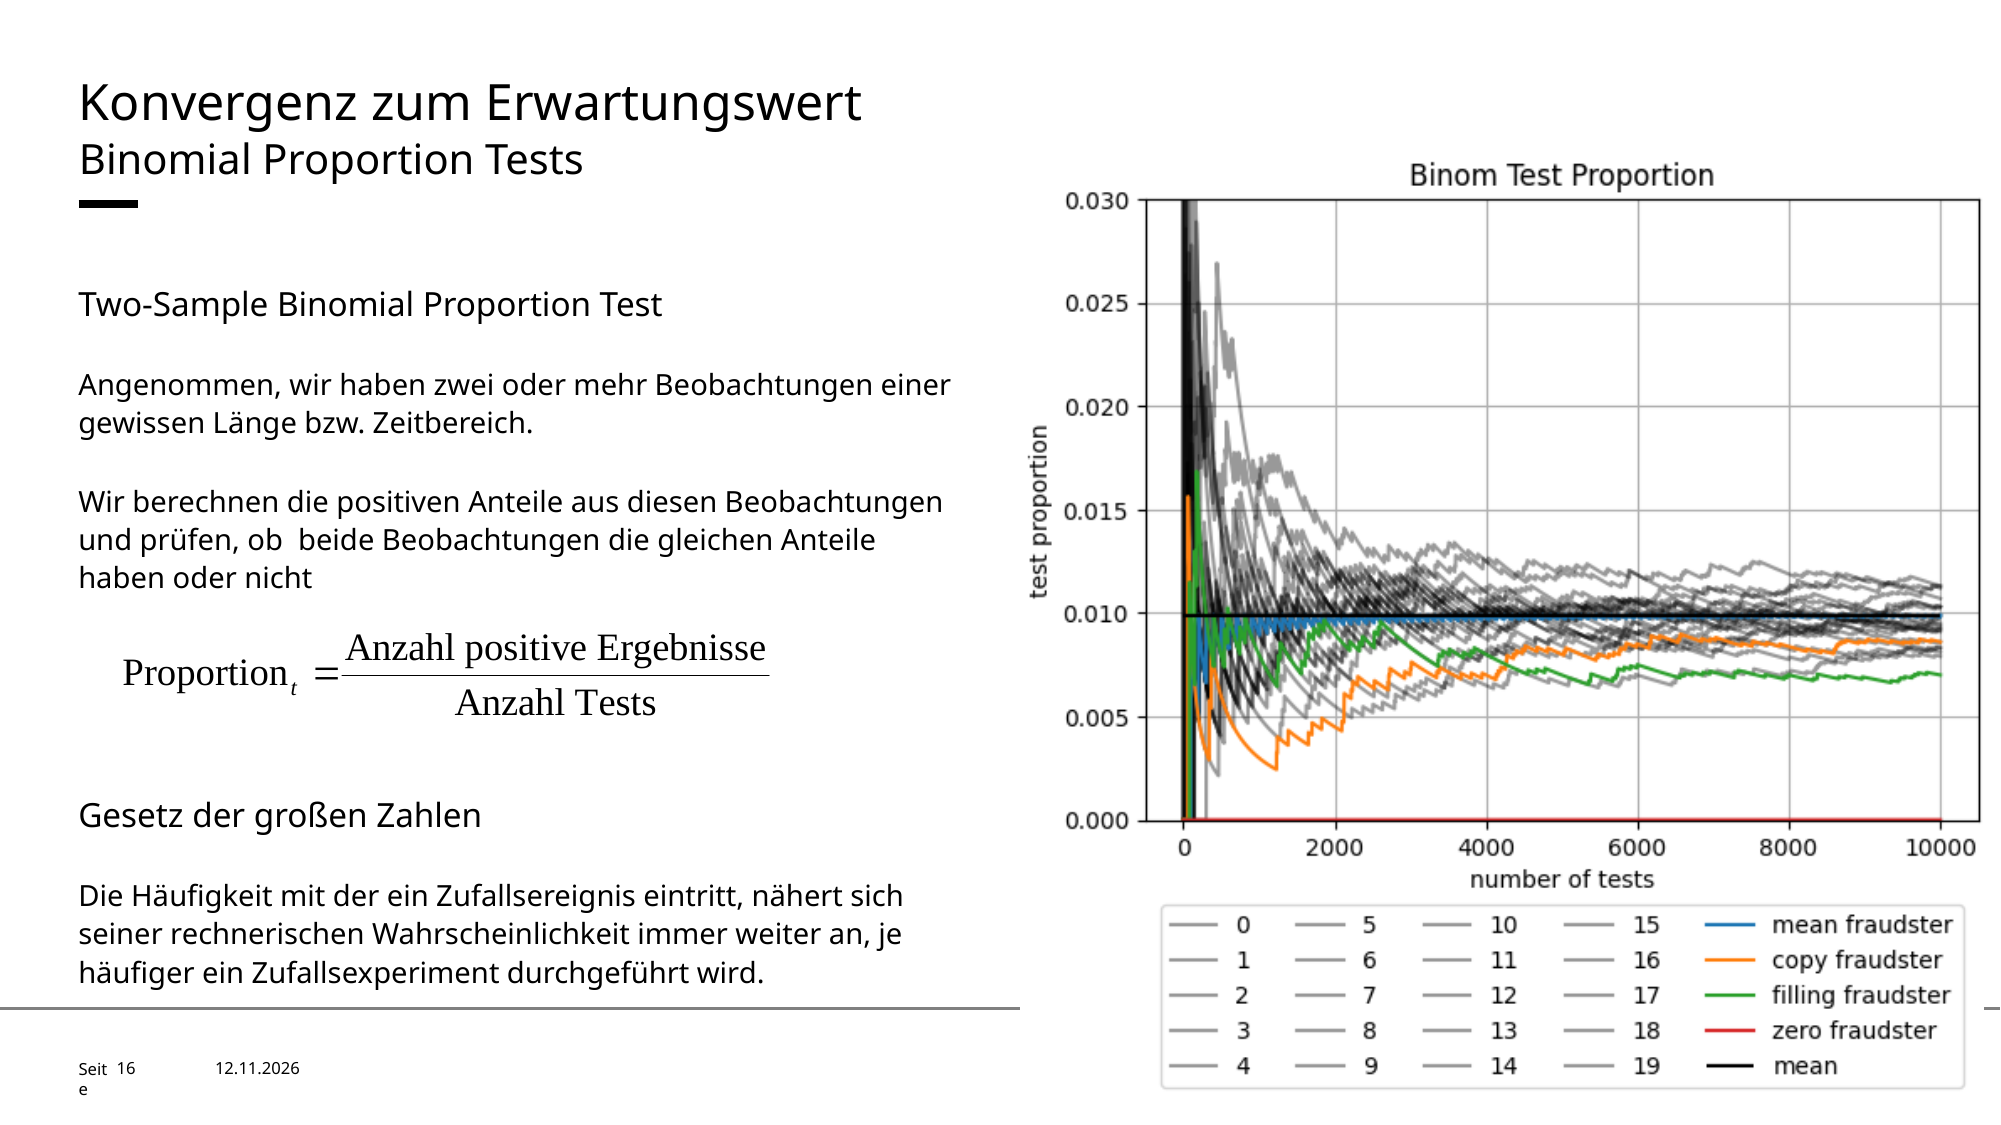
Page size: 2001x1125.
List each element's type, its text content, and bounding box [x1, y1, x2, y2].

list Two-Sample Binomial Proportion Test Angenommen, wir haben zwei oder mehr Beobachtungen einer gewissen Länge bzw. Zeitbereich. Wir berechnen die positiven Anteile aus diesen Beobachtungen und prüfen, ob beide Beobachtungen die gleichen Anteile haben oder nicht Gesetz der großen Zahlen Die Häufigkeit mit der ein Zufallsereignis eintritt, nähert sich seiner rechnerischen Wahrscheinlichkeit immer weiter an, je häufiger ein Zufallsexperiment durchgeführt wird. [78, 279, 971, 956]
list Binomial Proportion Tests [78, 127, 1922, 180]
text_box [116, 623, 777, 724]
slide_number 16 [116, 1059, 184, 1080]
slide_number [214, 1059, 357, 1080]
title Konvergenz zum Erwartungswert [78, 64, 1922, 127]
picture [1020, 149, 1984, 1098]
